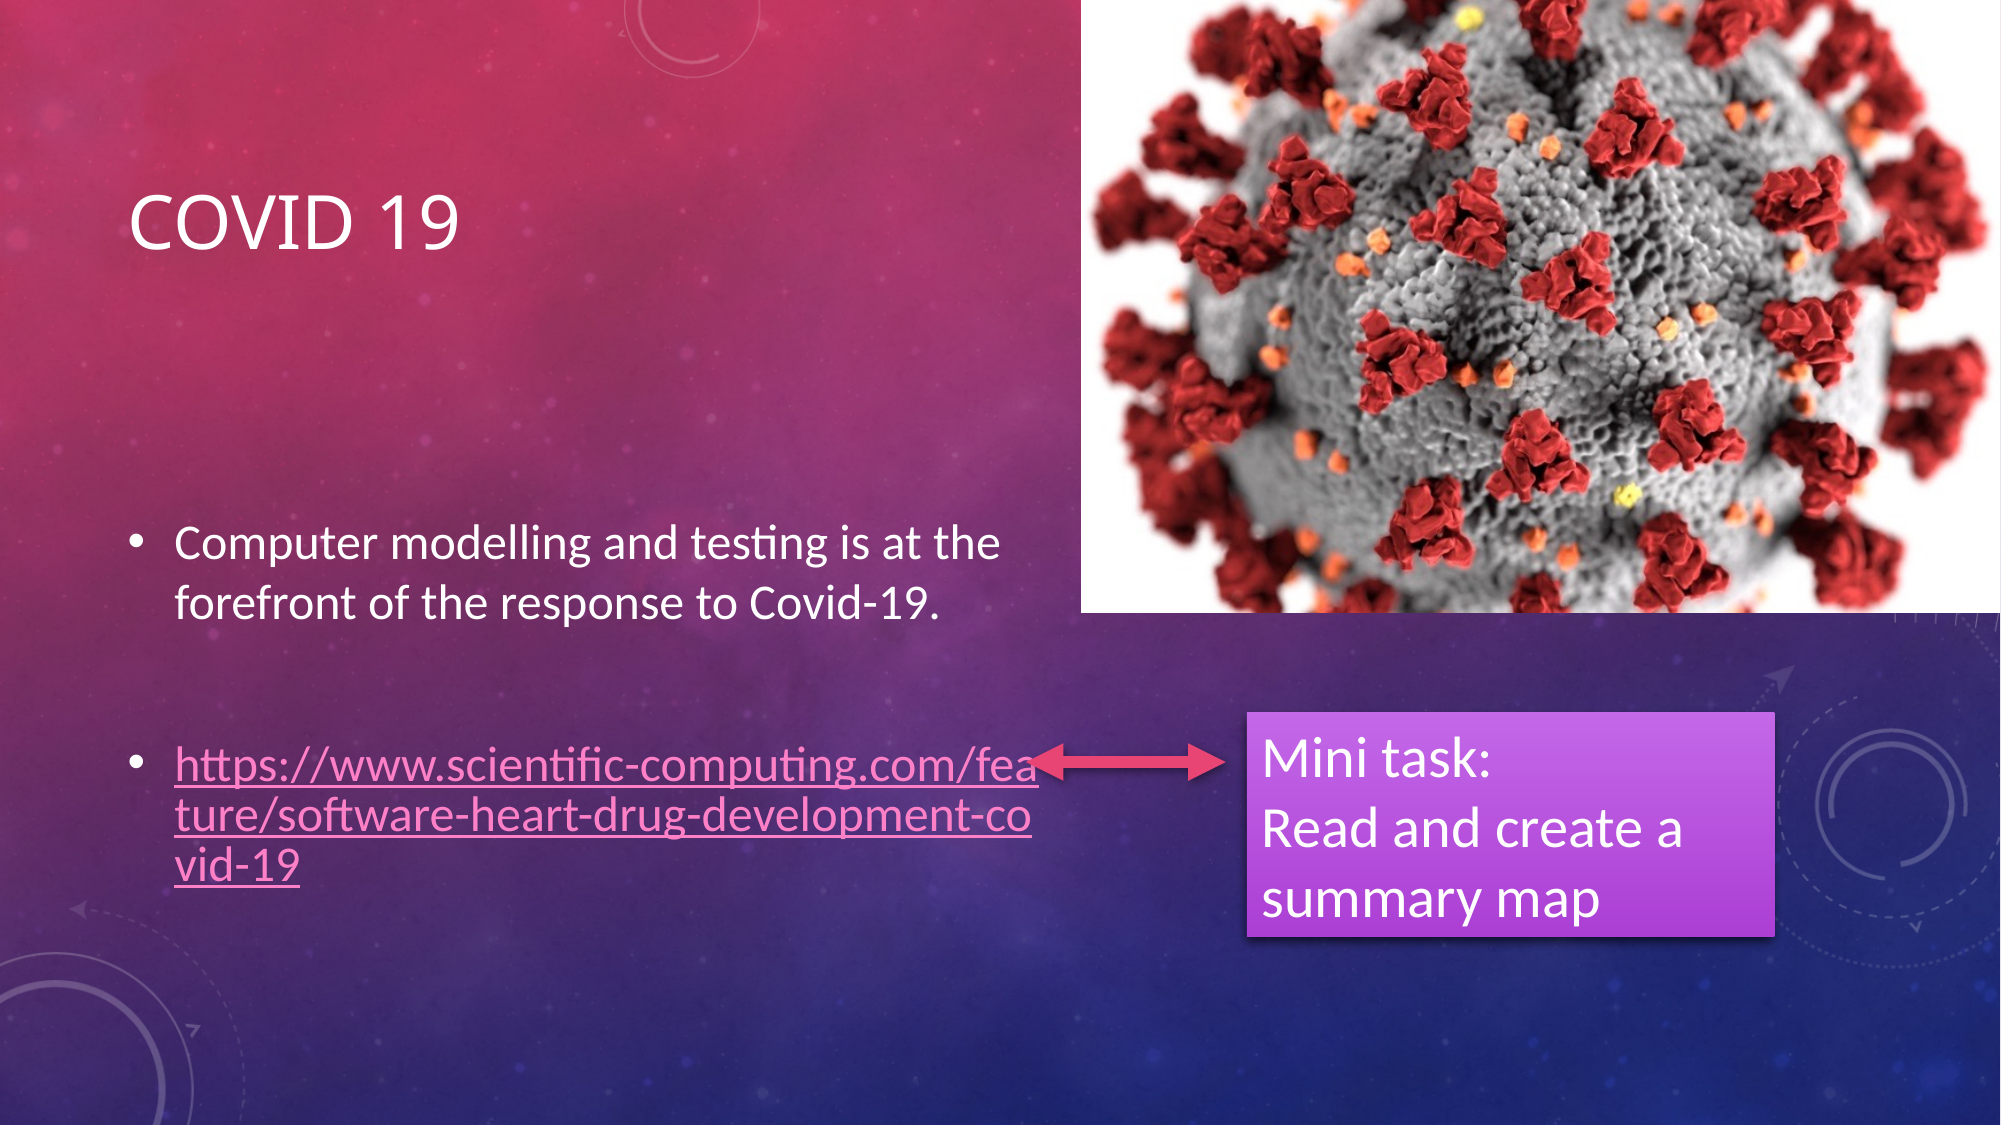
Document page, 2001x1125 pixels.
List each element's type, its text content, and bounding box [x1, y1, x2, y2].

list Computer modelling and testing is at the forefront of the response to Covid-19. https://www.scientific-computing.com/feature/software-heart-drug-development-covid-19 [112, 351, 1061, 950]
title Covid 19 [112, 99, 1074, 339]
text_box Mini task: Read and create a summary map [1246, 712, 1775, 937]
picture [0, 0, 2001, 1125]
